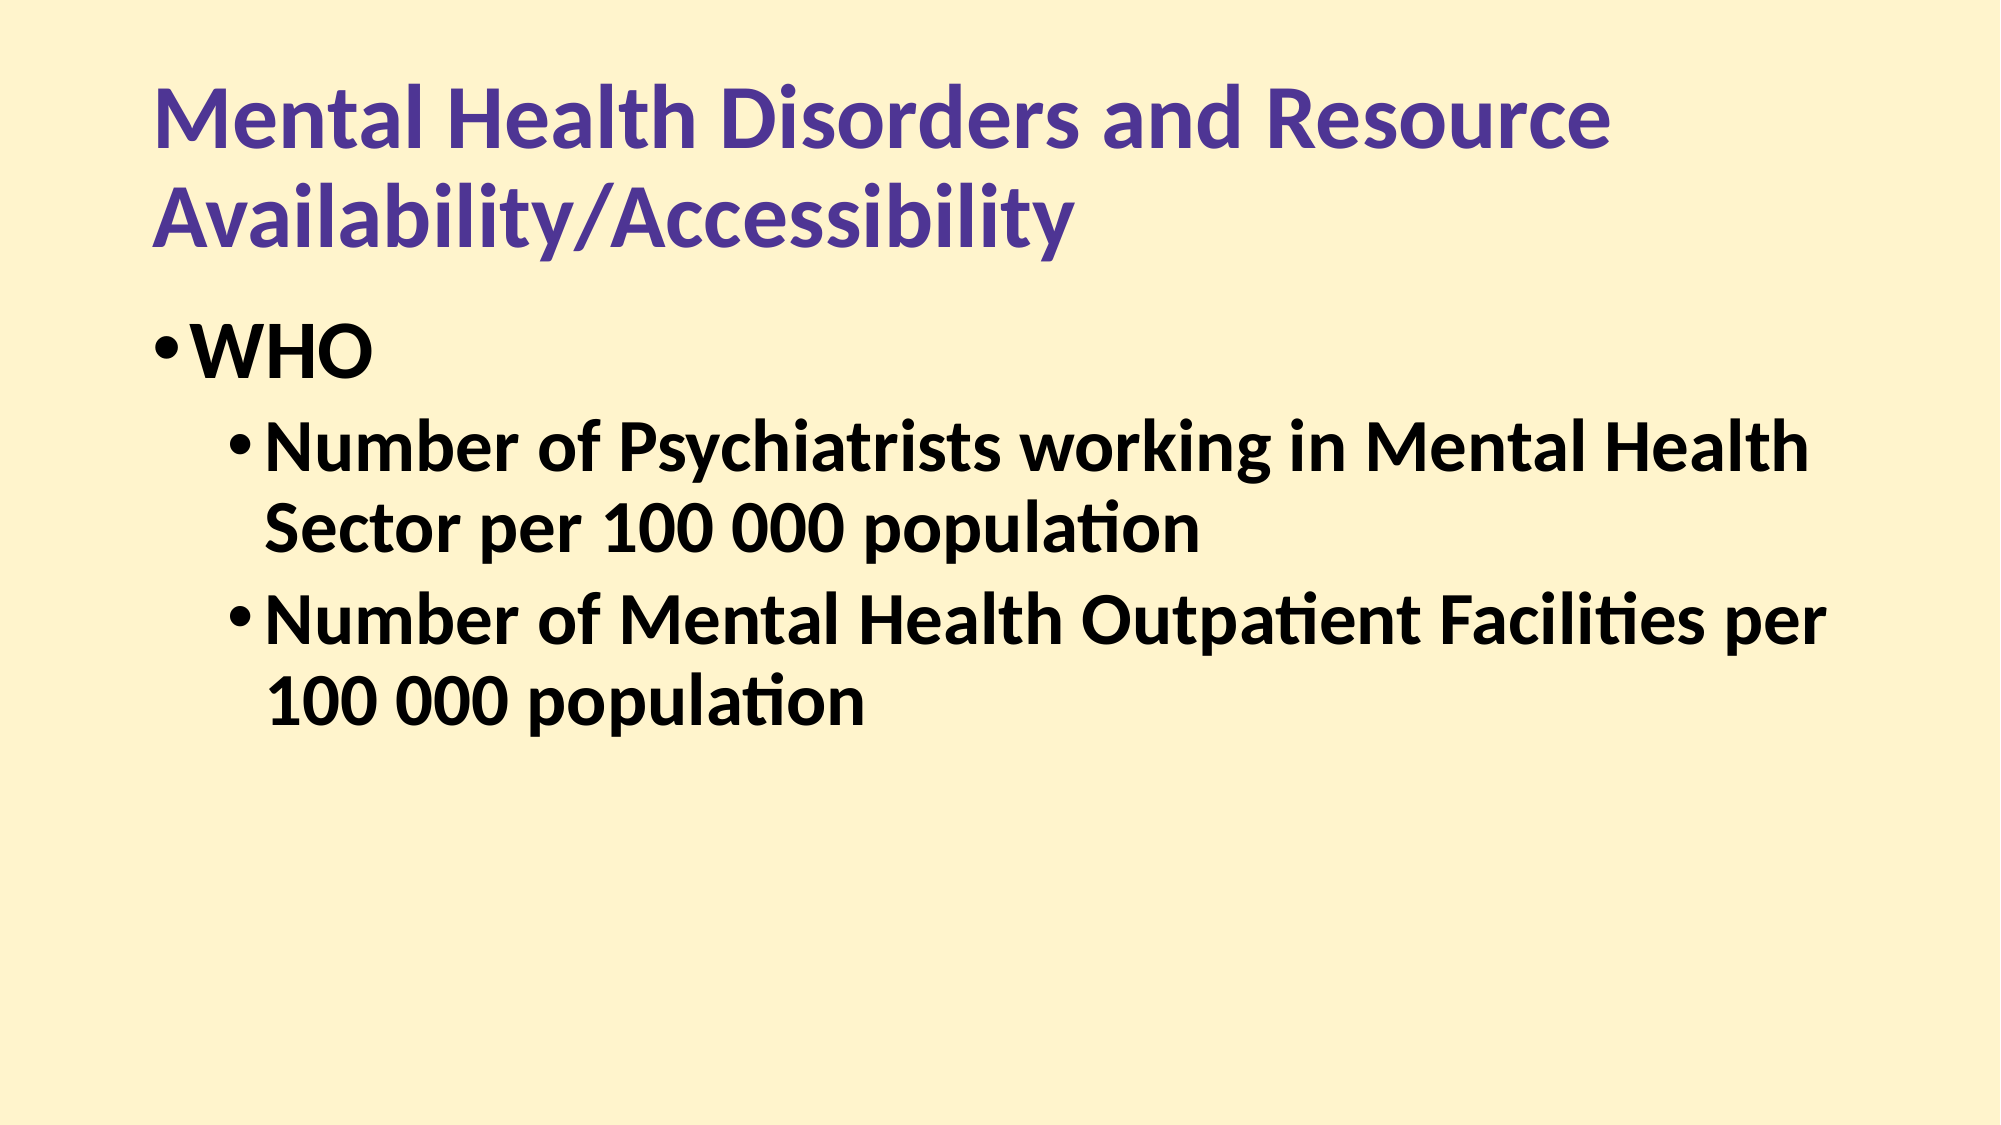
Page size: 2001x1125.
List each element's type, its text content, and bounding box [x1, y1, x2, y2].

list WHO Number of Psychiatrists working in Mental Health Sector per 100 000 population Number of Mental Health Outpatient Facilities per 100 000 population [137, 299, 1863, 1014]
title Mental Health Disorders and Resource Availability/Accessibility [137, 59, 1863, 278]
